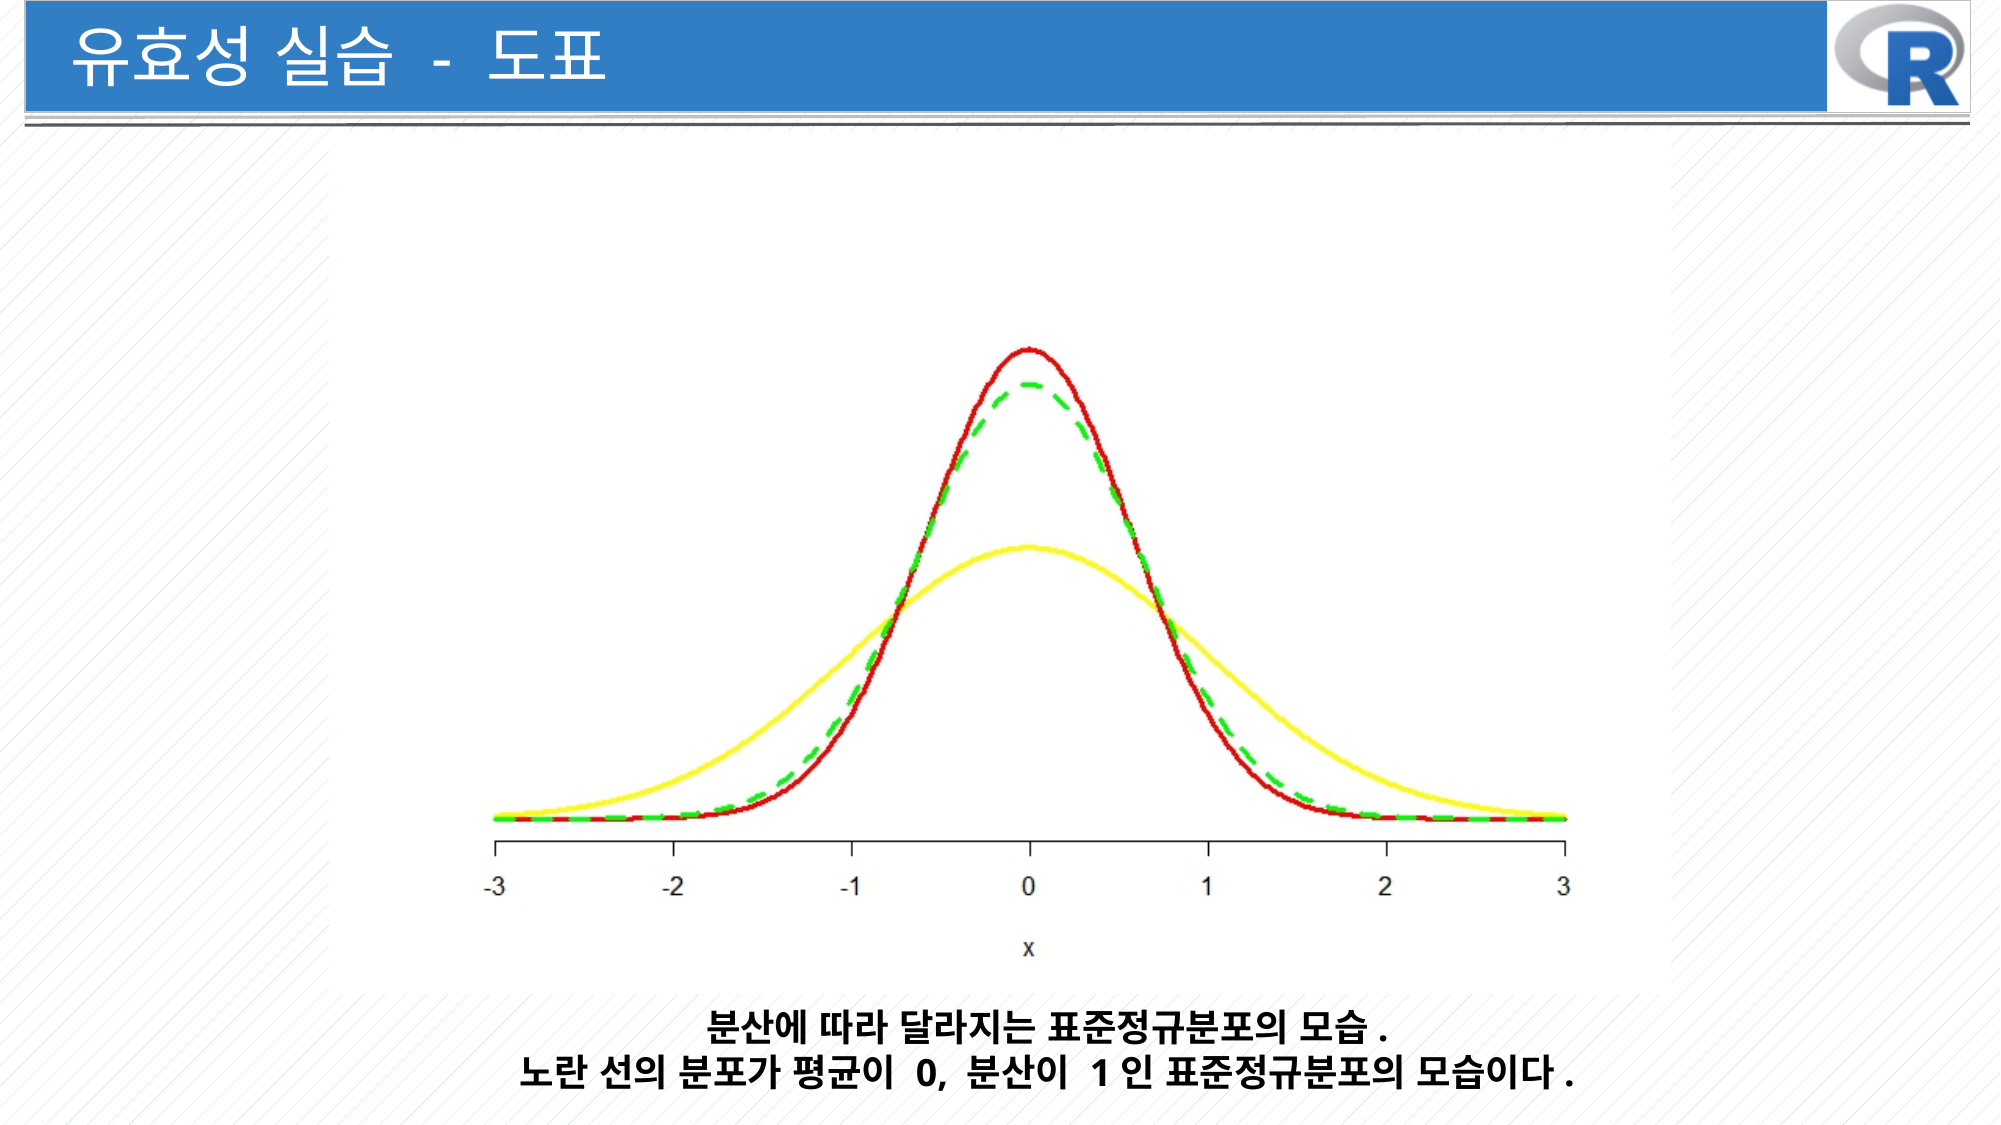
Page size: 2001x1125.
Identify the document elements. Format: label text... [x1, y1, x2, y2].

picture [1827, 1, 1970, 112]
picture [329, 131, 1671, 994]
text_box [24, 0, 1971, 113]
text_box 분산에 따라 달라지는 표준정규분포의 모습. 노란 선의 분포가 평균이 0, 분산이 1인 표준정규분포의 모습이다. [124, 996, 1970, 1102]
text_box 유효성 실습 - 도표 [55, 7, 625, 103]
